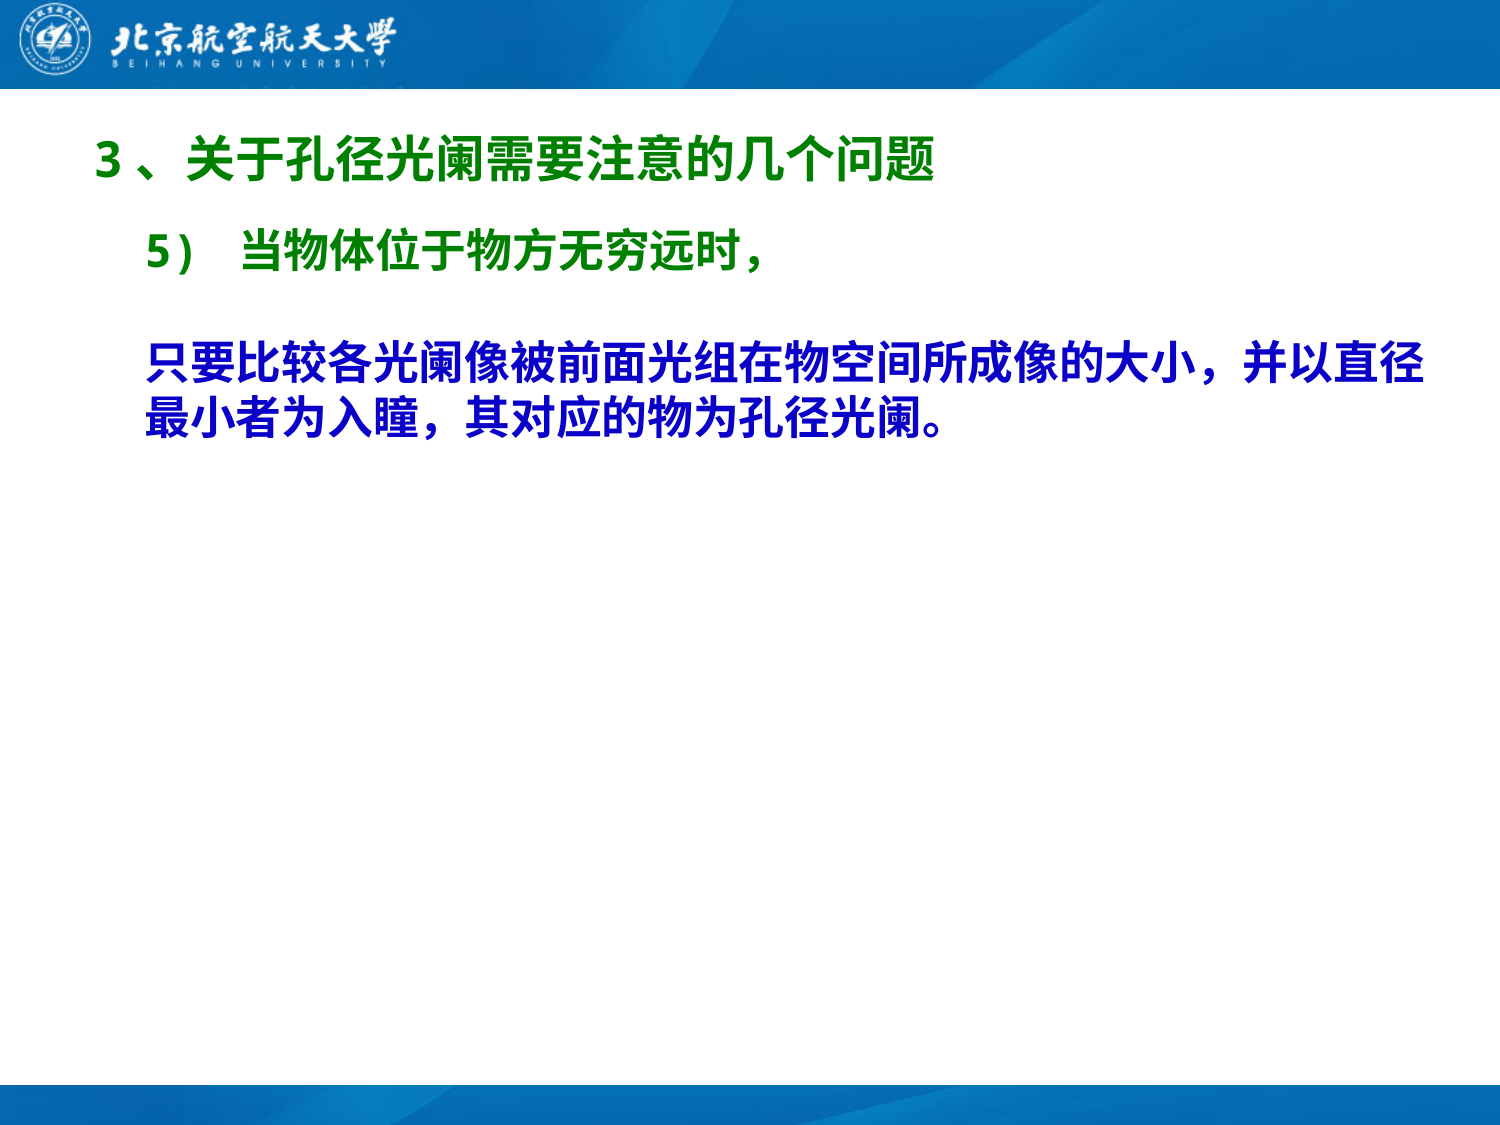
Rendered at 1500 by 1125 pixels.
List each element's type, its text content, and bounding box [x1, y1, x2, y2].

text_box 3、关于孔径光阑需要注意的几个问题 [78, 120, 1239, 196]
text_box 5) 当物体位于物方无穷远时， [129, 214, 1400, 284]
picture [0, 1085, 1500, 1125]
picture [0, 0, 1500, 89]
text_box 只要比较各光阑像被前面光组在物空间所成像的大小，并以直径最小者为入瞳，其对应的物为孔径光阑。 [129, 326, 1452, 451]
